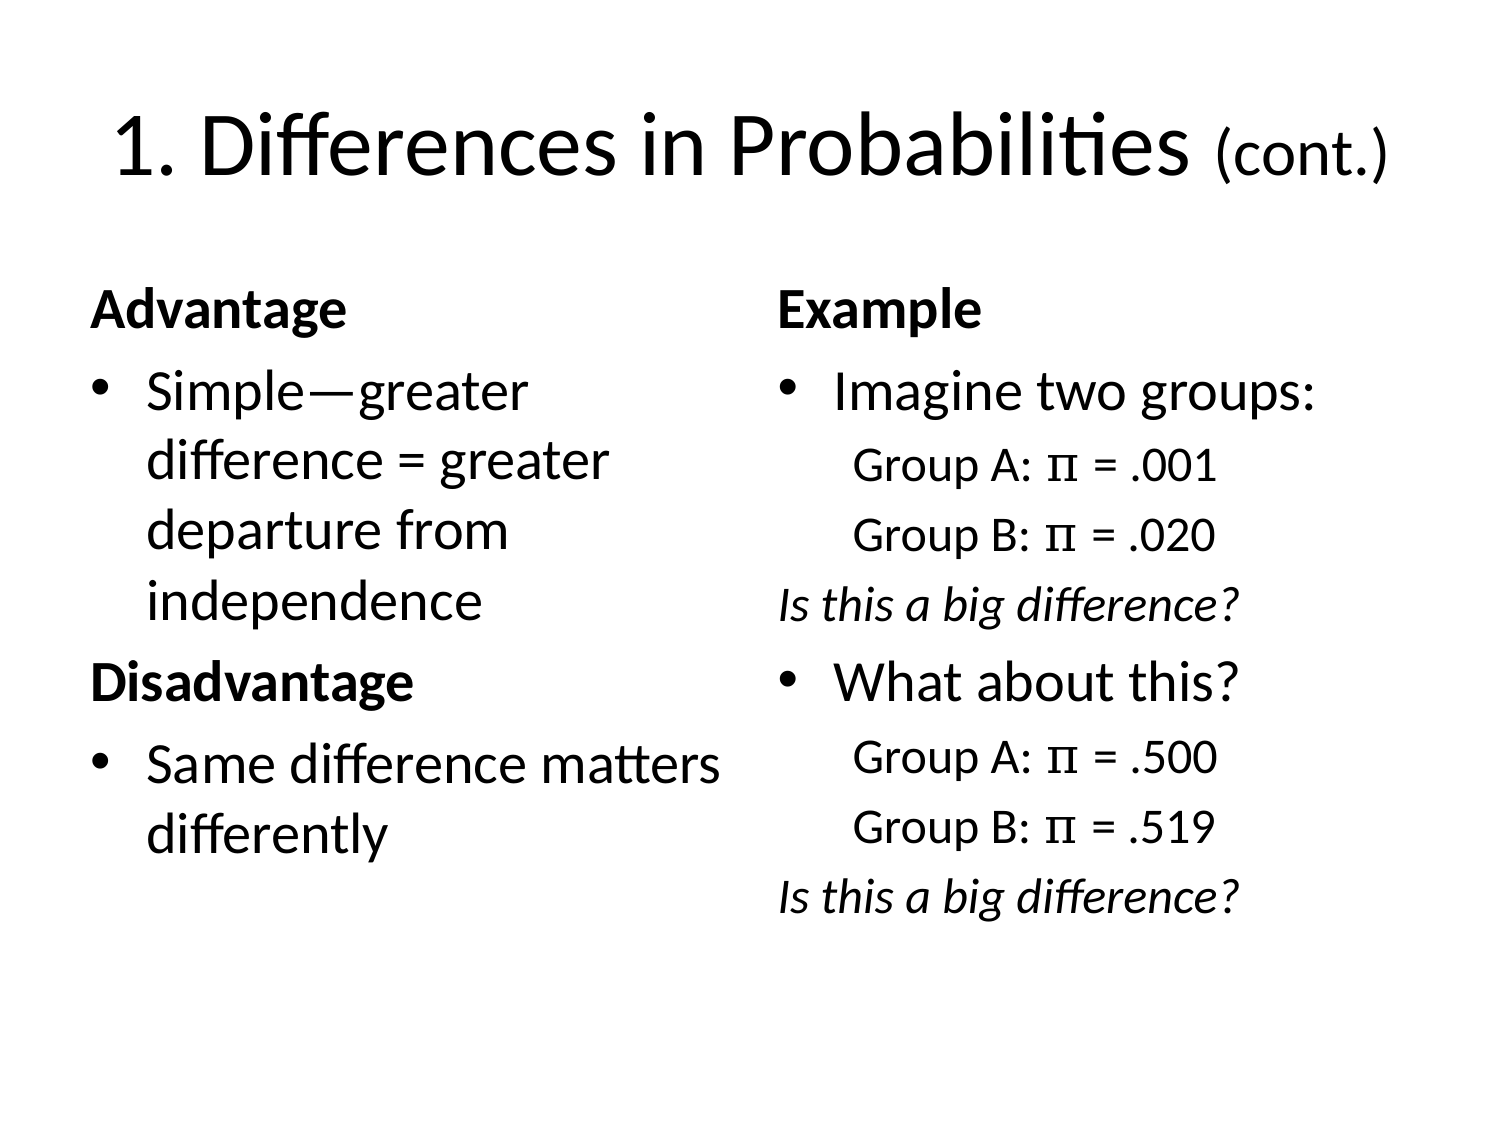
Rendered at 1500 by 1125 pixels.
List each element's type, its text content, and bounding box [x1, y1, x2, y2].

list Example Imagine two groups: Group A: π = .001 Group B: π = .020 Is this a big difference? What about this? Group A: π = .500 Group B: π = .519 Is this a big difference? [762, 262, 1425, 1005]
list Advantage Simple—greater difference = greater departure from independence Disadvantage Same difference matters differently [75, 262, 738, 1005]
title 1. Differences in Probabilities (cont.) [75, 45, 1425, 233]
